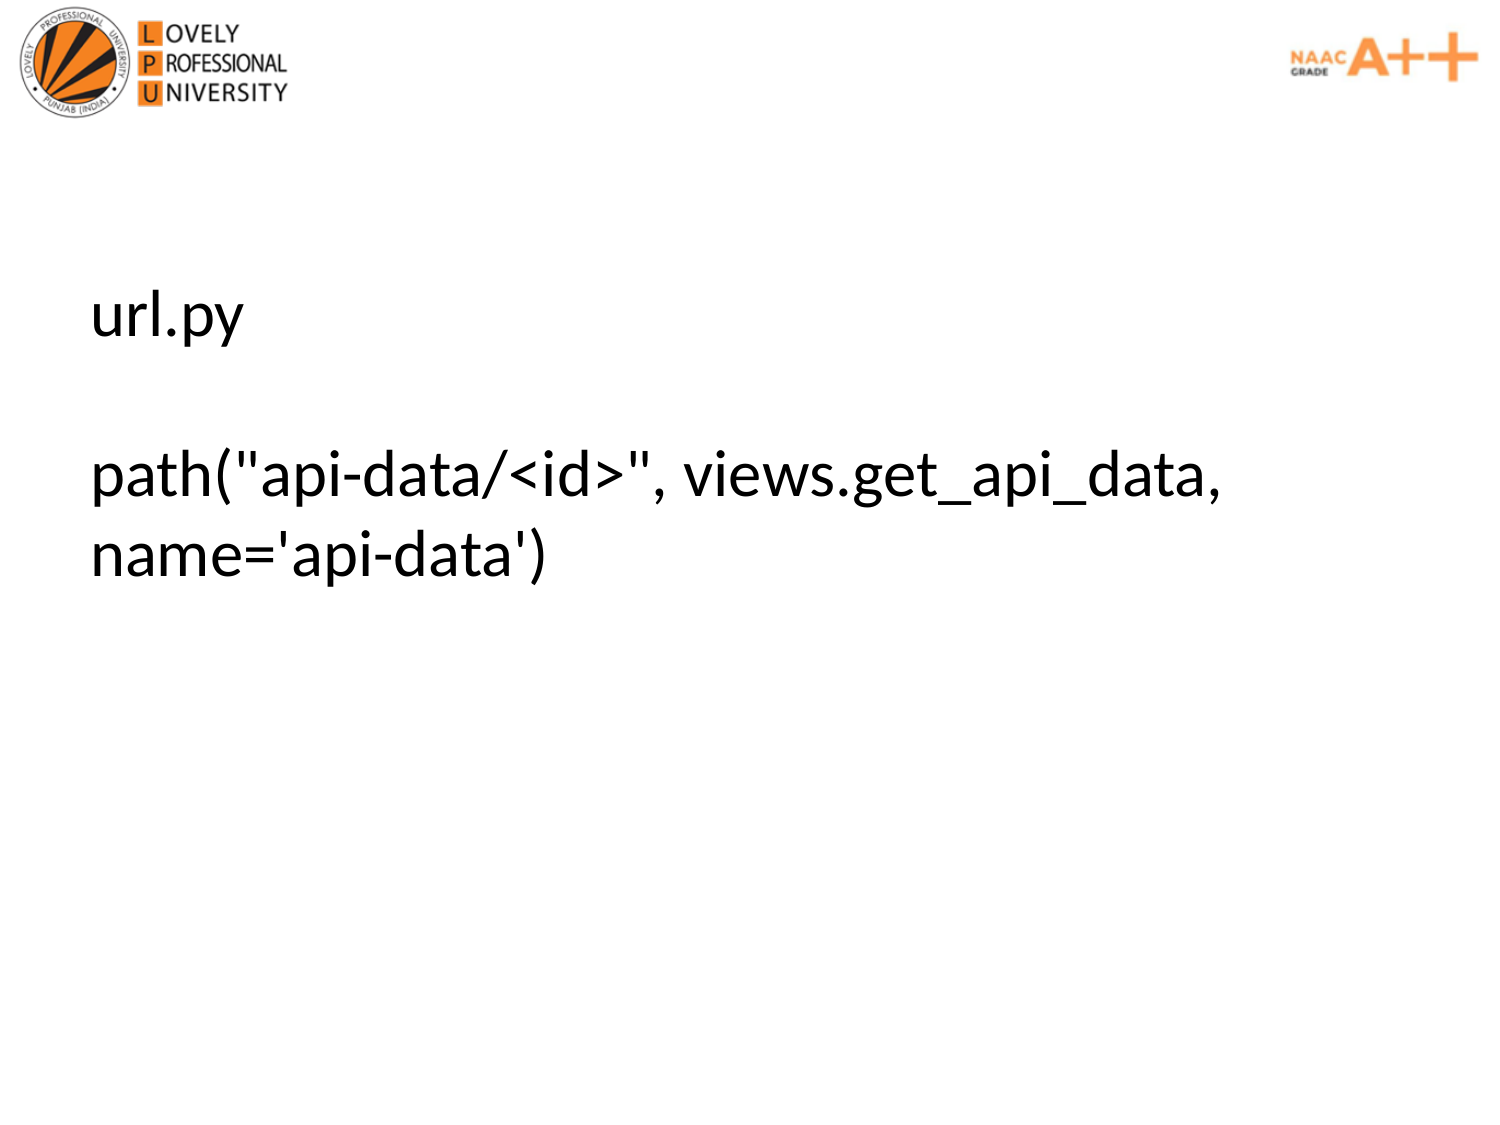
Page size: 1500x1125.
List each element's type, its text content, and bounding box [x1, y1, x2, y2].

list url.py path("api-data/<id>", views.get_api_data, name='api-data') [75, 262, 1425, 1005]
picture [1275, 15, 1485, 92]
picture [0, 0, 350, 145]
